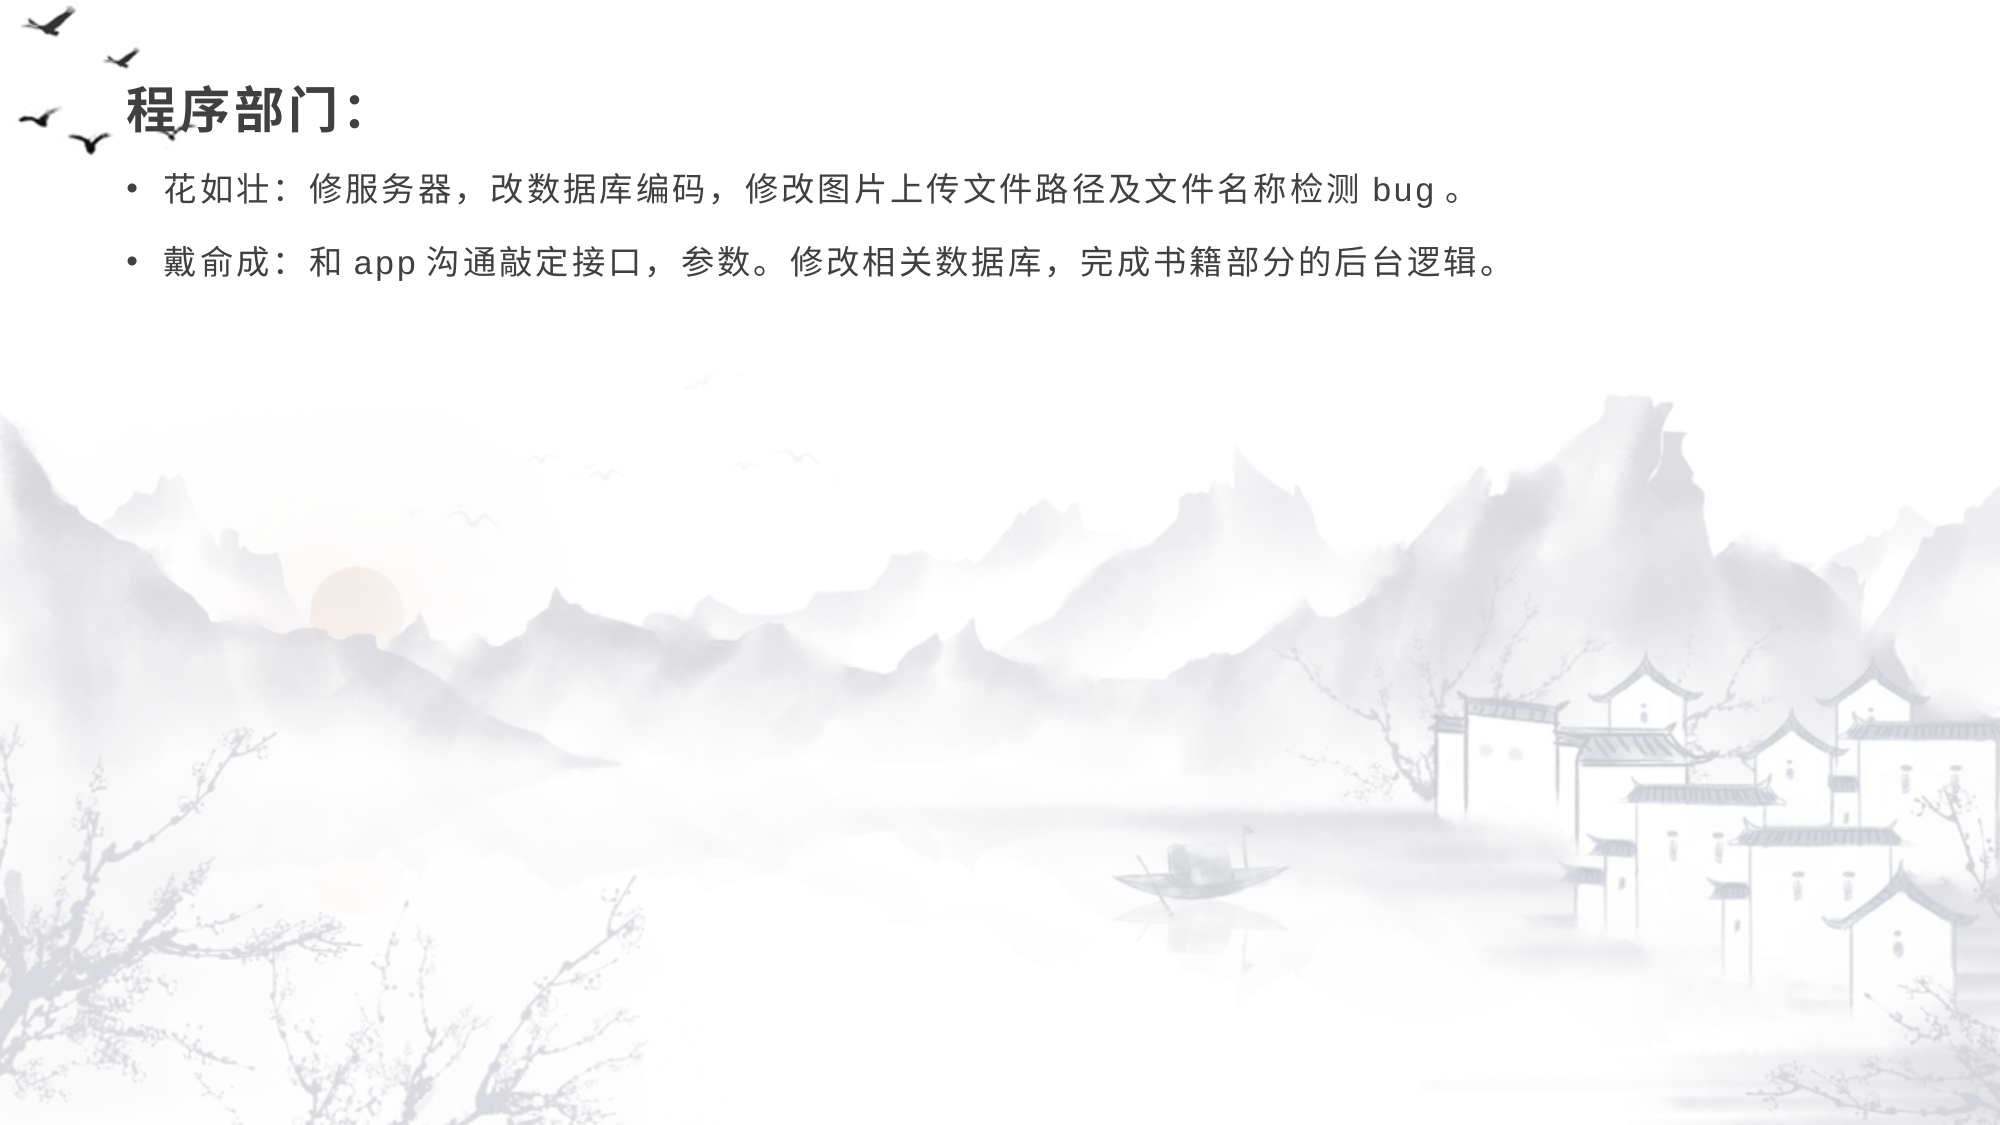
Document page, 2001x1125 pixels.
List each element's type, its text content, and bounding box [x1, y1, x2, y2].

list 花如壮：修服务器，改数据库编码，修改图片上传文件路径及文件名称检测bug。 戴俞成：和app沟通敲定接口，参数。修改相关数据库，完成书籍部分的后台逻辑。 [109, 156, 1891, 1041]
picture [0, 5, 205, 164]
picture [0, 292, 2000, 1125]
title 程序部门： [109, 72, 1891, 146]
